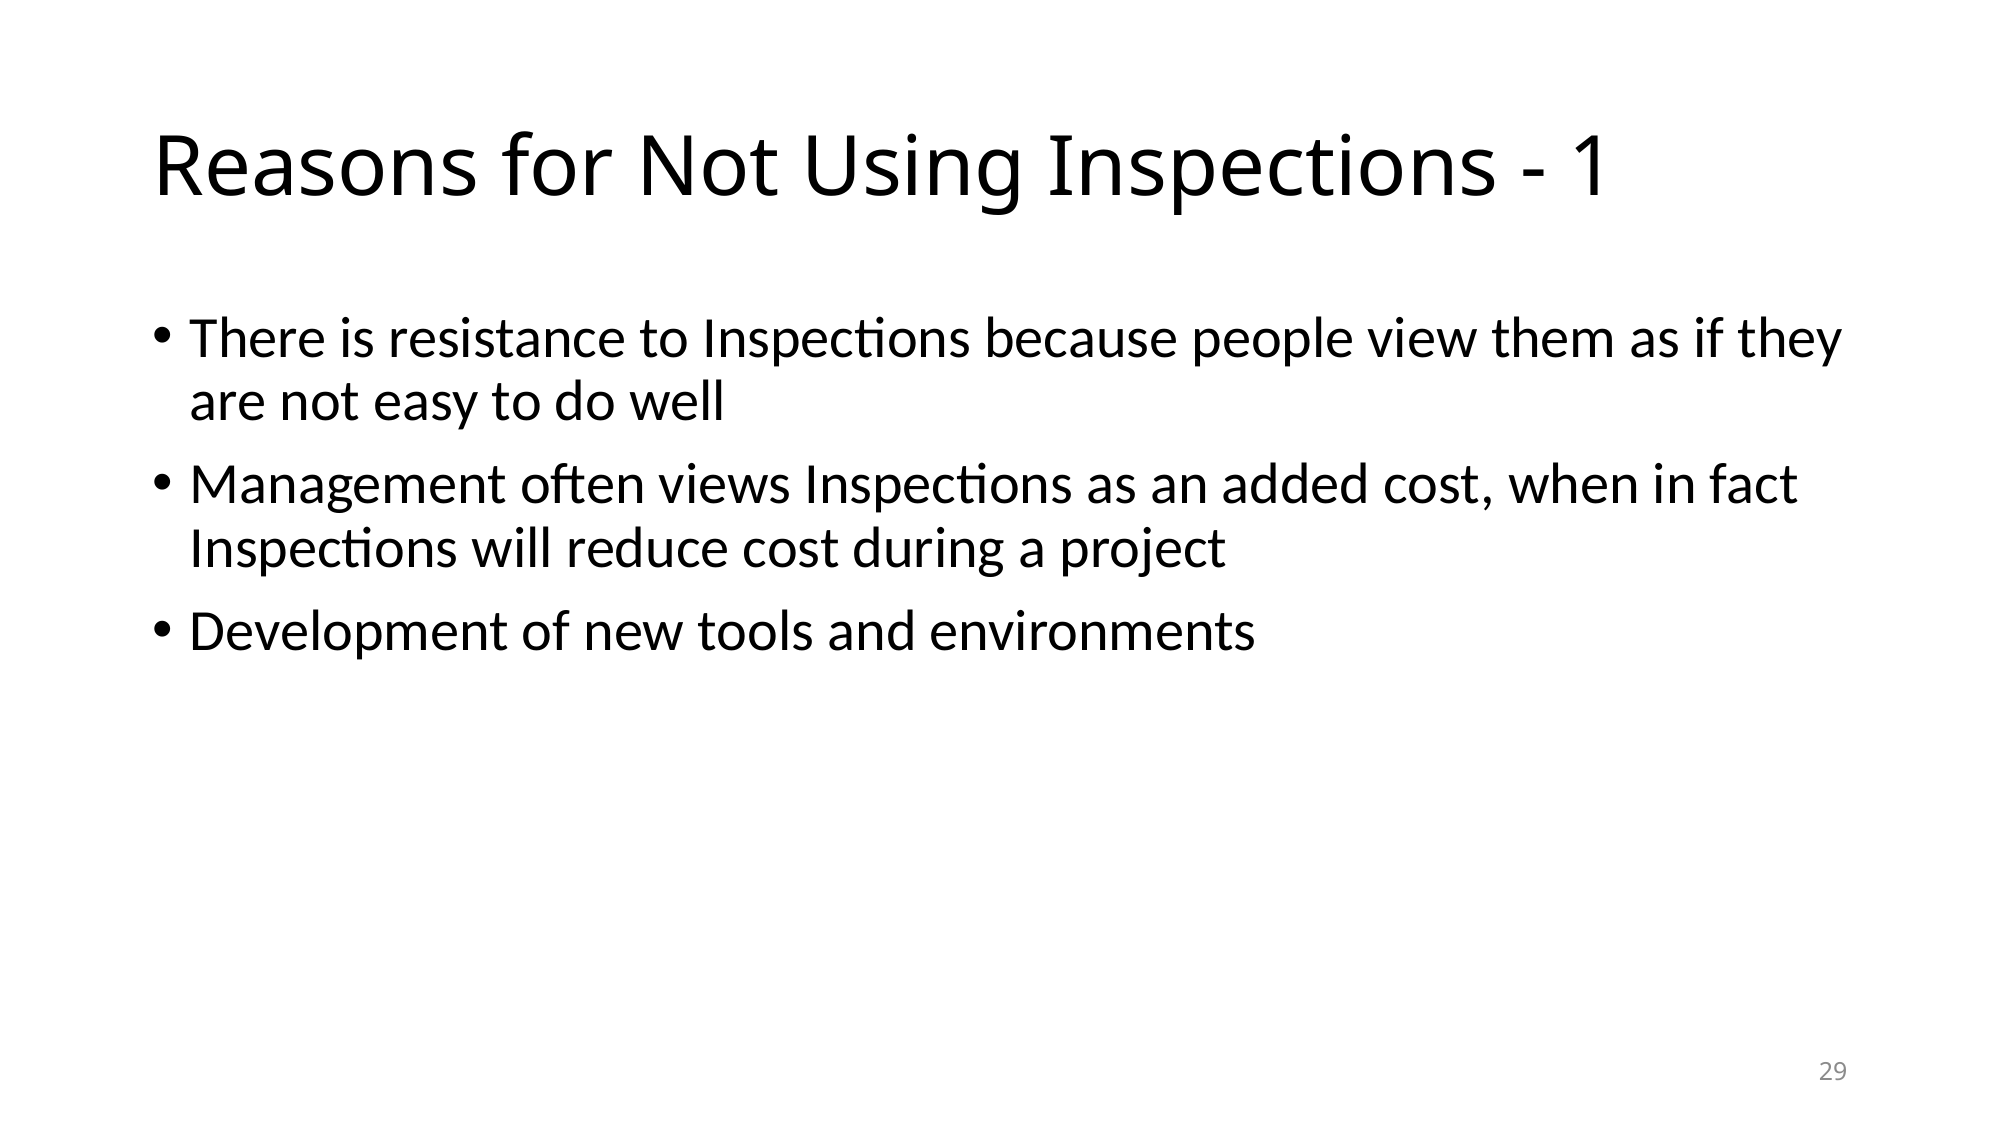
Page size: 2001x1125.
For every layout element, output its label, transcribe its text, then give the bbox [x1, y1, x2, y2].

list There is resistance to Inspections because people view them as if they are not easy to do well Management often views Inspections as an added cost, when in fact Inspections will reduce cost during a project Development of new tools and environments [137, 299, 1863, 1014]
title Reasons for Not Using Inspections - 1 [137, 59, 1863, 278]
slide_number 29 [1412, 1042, 1863, 1103]
